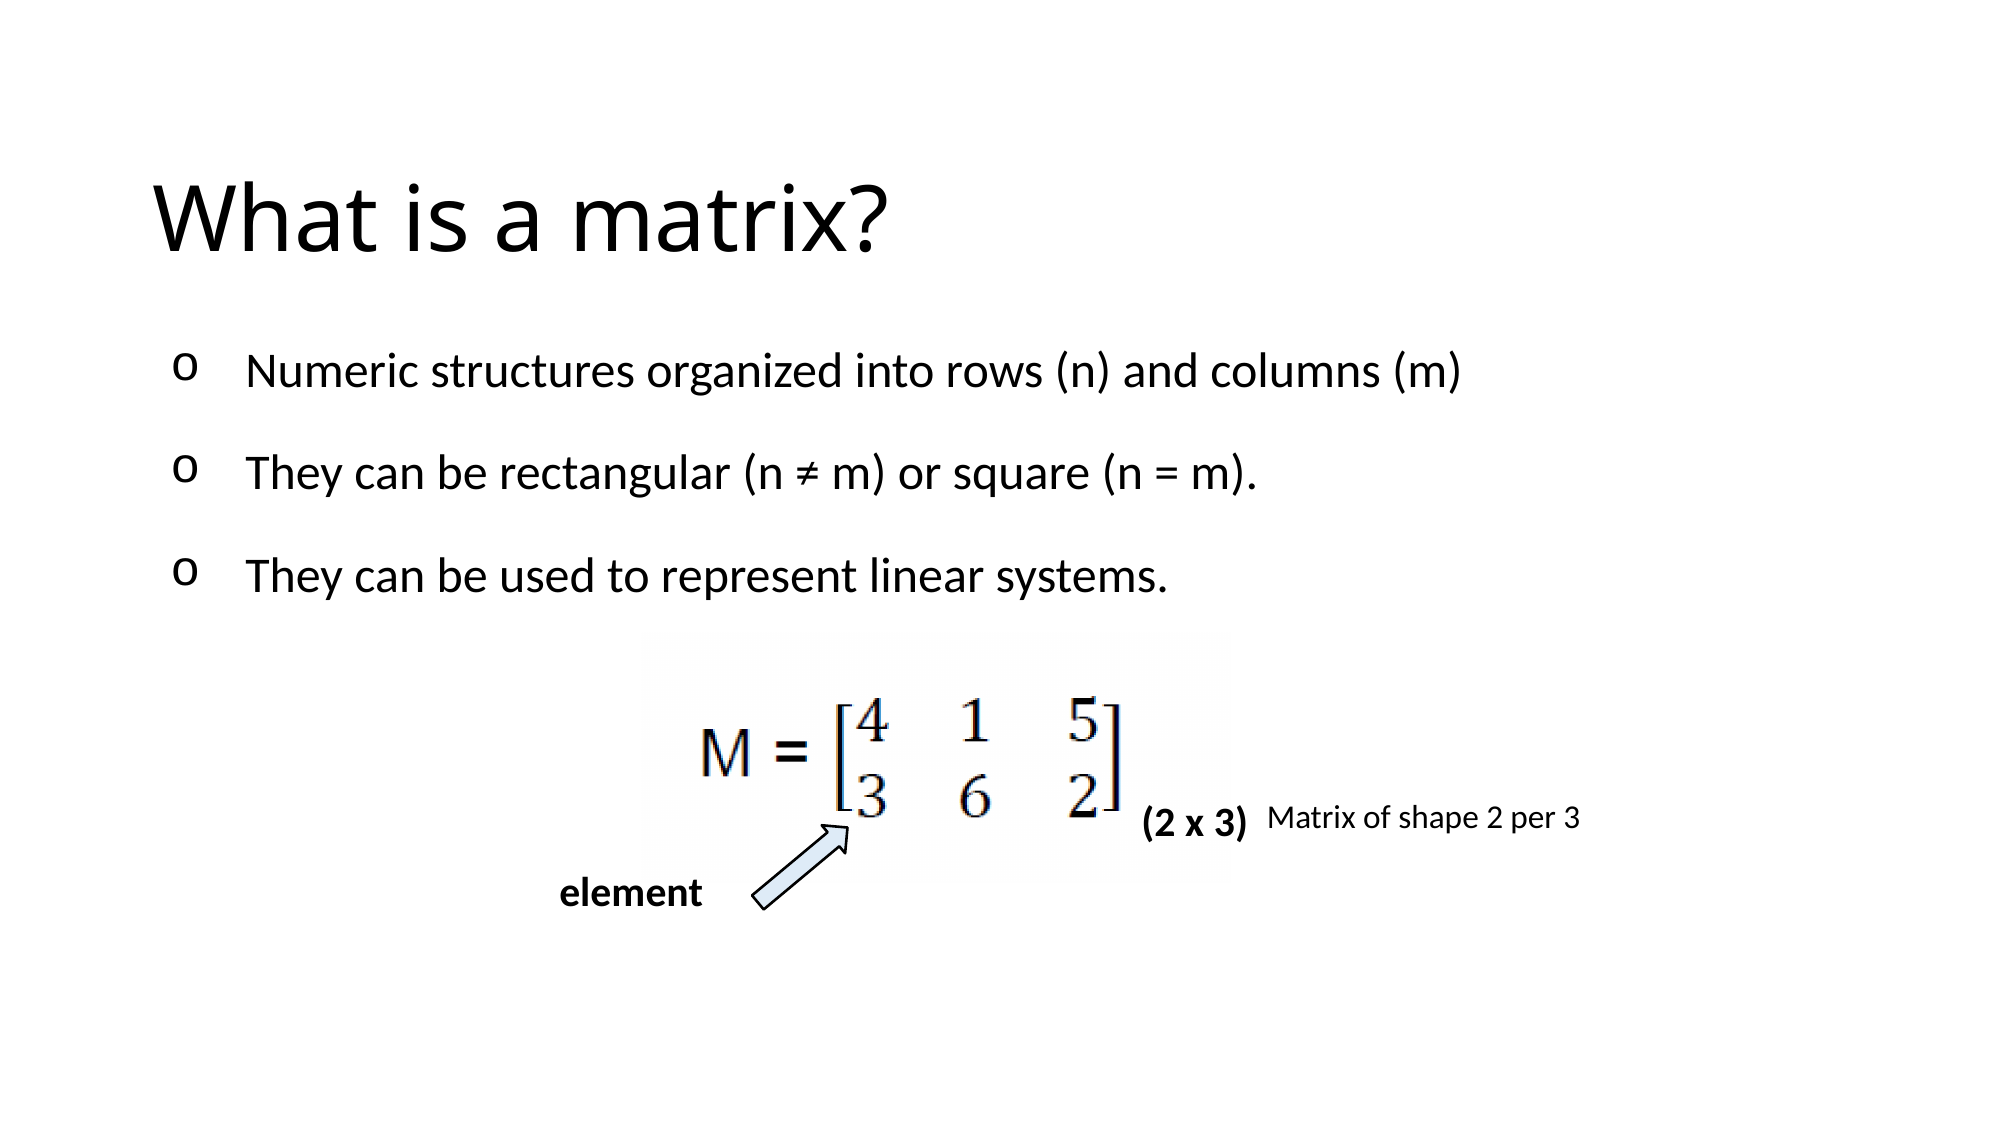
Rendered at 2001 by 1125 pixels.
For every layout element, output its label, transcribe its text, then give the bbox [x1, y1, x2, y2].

text_box (2 x 3) [1231, 787, 1280, 853]
text_box element [544, 856, 746, 922]
picture [641, 632, 1231, 883]
text_box [752, 883, 796, 910]
list Numeric structures organized into rows (n) and columns (m) They can be rectangular (n ≠ m) or square (n = m). They can be used to represent linear systems. [137, 299, 1863, 1014]
text_box Matrix of shape 2 per 3 [1251, 787, 1830, 843]
title What is a matrix? [137, 59, 1863, 278]
